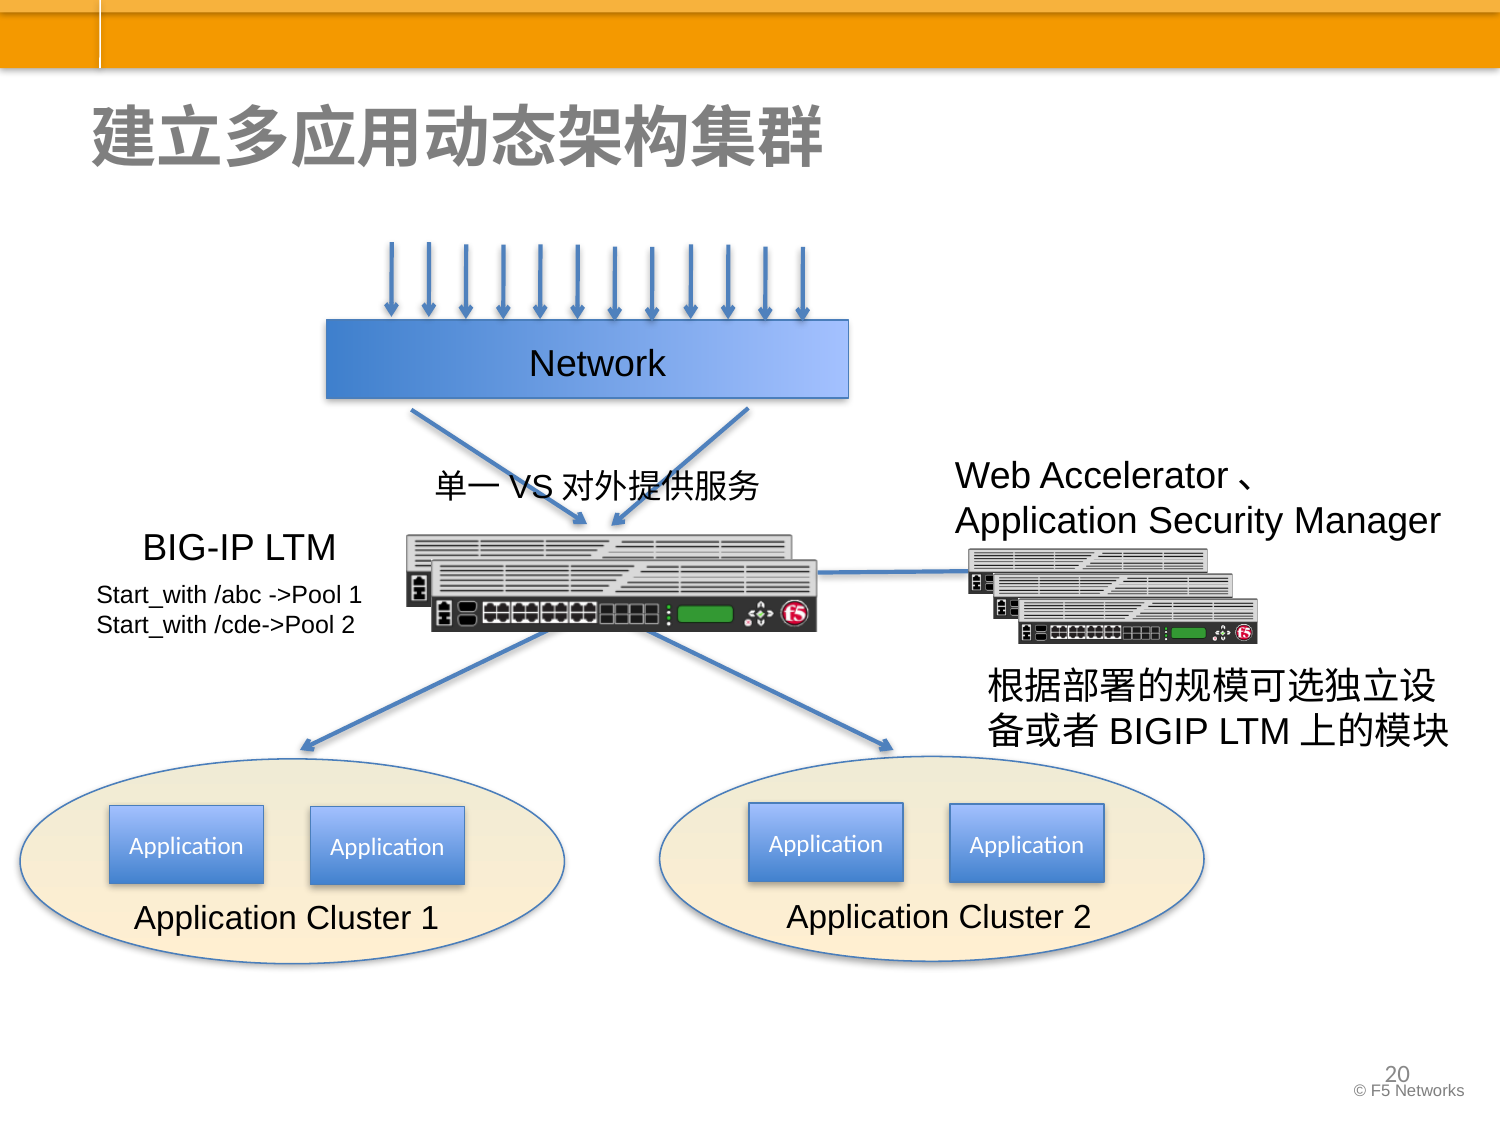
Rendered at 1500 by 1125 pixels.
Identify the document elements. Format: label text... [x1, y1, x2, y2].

text_box Application [310, 806, 465, 885]
text_box Application [949, 803, 1105, 883]
text_box 根据部署的规模可选独立设备或者BIGIP LTM上的模块 [972, 654, 1468, 760]
picture [967, 548, 1258, 644]
text_box [686, 406, 750, 458]
text_box BIG-IP LTM [127, 515, 353, 575]
text_box [326, 319, 849, 399]
text_box Application [109, 805, 264, 884]
text_box Start_with /abc ->Pool 1 Start_with /cde->Pool 2 [81, 570, 379, 646]
text_box [664, 641, 894, 752]
text_box Network [514, 331, 682, 391]
text_box Application Cluster 2 [771, 887, 1108, 943]
picture [406, 534, 818, 632]
text_box [611, 513, 630, 526]
title 建立多应用动态架构集群 [74, 87, 1426, 221]
text_box Application Cluster 1 [119, 888, 455, 944]
slide_number 20 [1074, 1042, 1425, 1103]
text_box Application [748, 802, 904, 882]
text_box [658, 755, 1205, 943]
text_box [773, 943, 1090, 963]
text_box [19, 758, 566, 965]
text_box Web Accelerator、 Application Security Manager [940, 443, 1457, 549]
text_box [566, 513, 588, 525]
text_box [410, 407, 490, 458]
text_box [299, 641, 531, 752]
text_box 单一VS对外提供服务 [419, 458, 776, 513]
